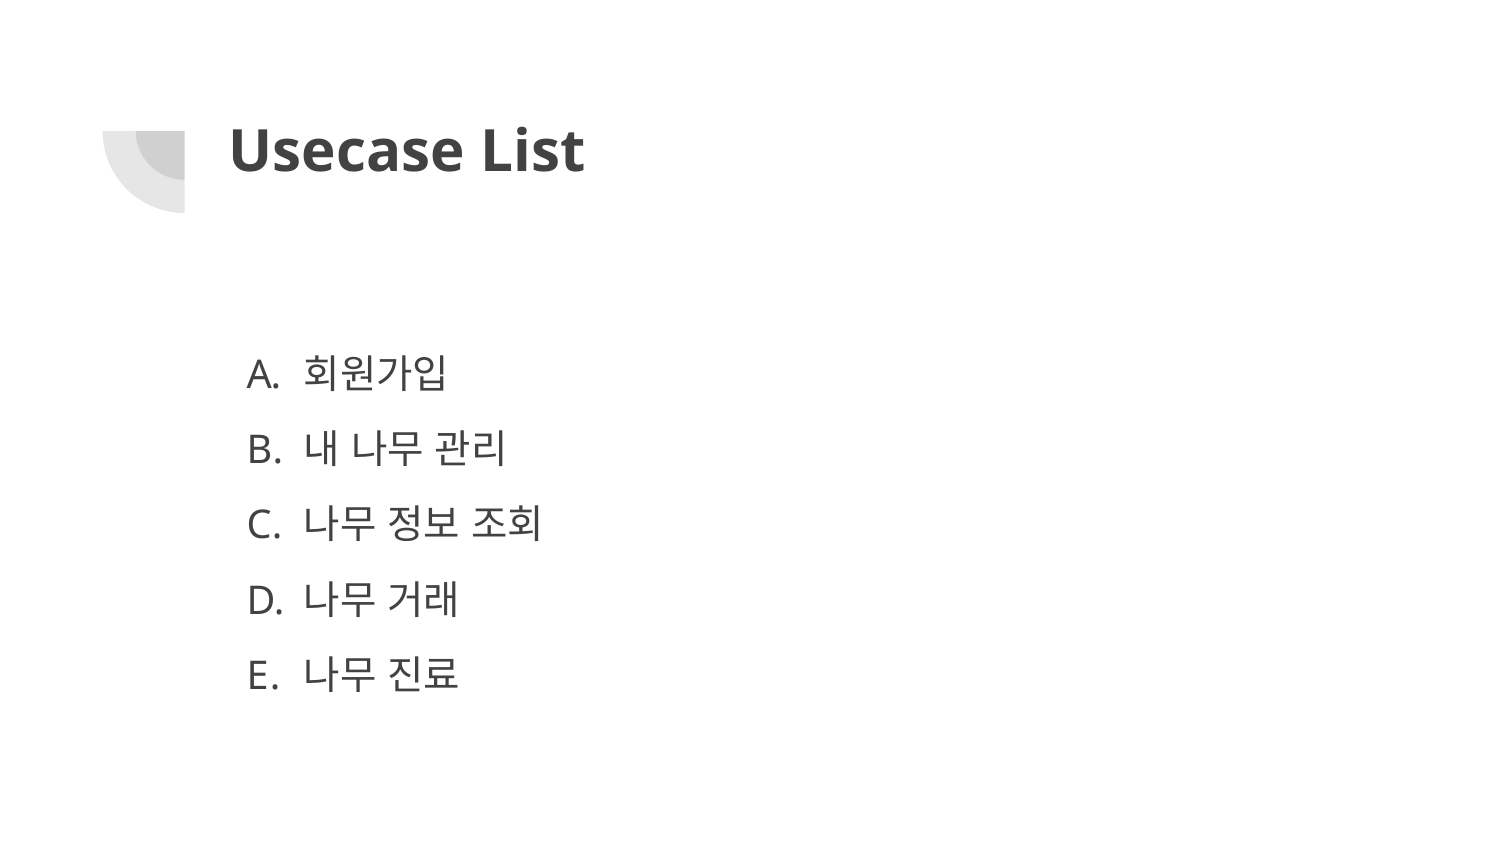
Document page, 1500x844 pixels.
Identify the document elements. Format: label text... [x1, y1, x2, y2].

title Usecase List [213, 98, 1368, 263]
list 회원가입 내 나무 관리 나무 정보 조회 나무 거래 나무 진료 [213, 326, 1368, 744]
